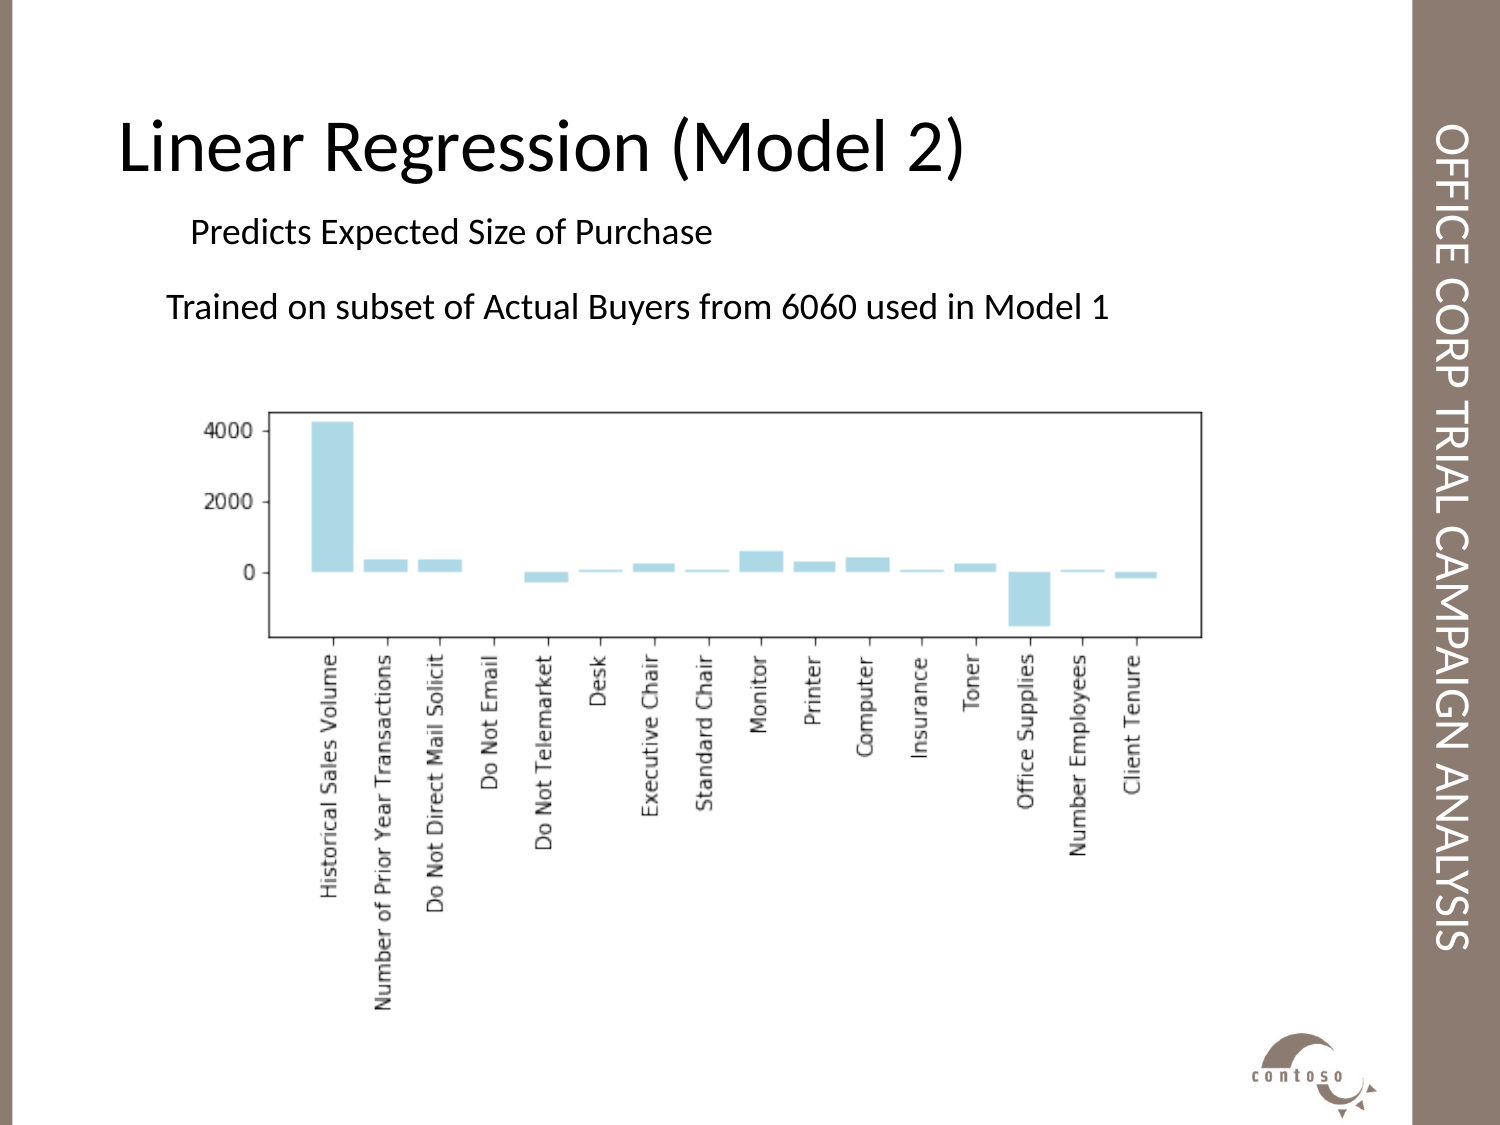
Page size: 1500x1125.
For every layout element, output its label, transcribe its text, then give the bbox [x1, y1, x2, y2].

picture [187, 389, 1222, 1026]
text_box Linear Regression (Model 2) [103, 89, 1000, 194]
text_box Predicts Expected Size of Purchase [175, 199, 729, 260]
text_box Trained on subset of Actual Buyers from 6060 used in Model 1 [151, 274, 1126, 335]
title Office Corp trial campaign analysis [1412, 62, 1500, 1025]
